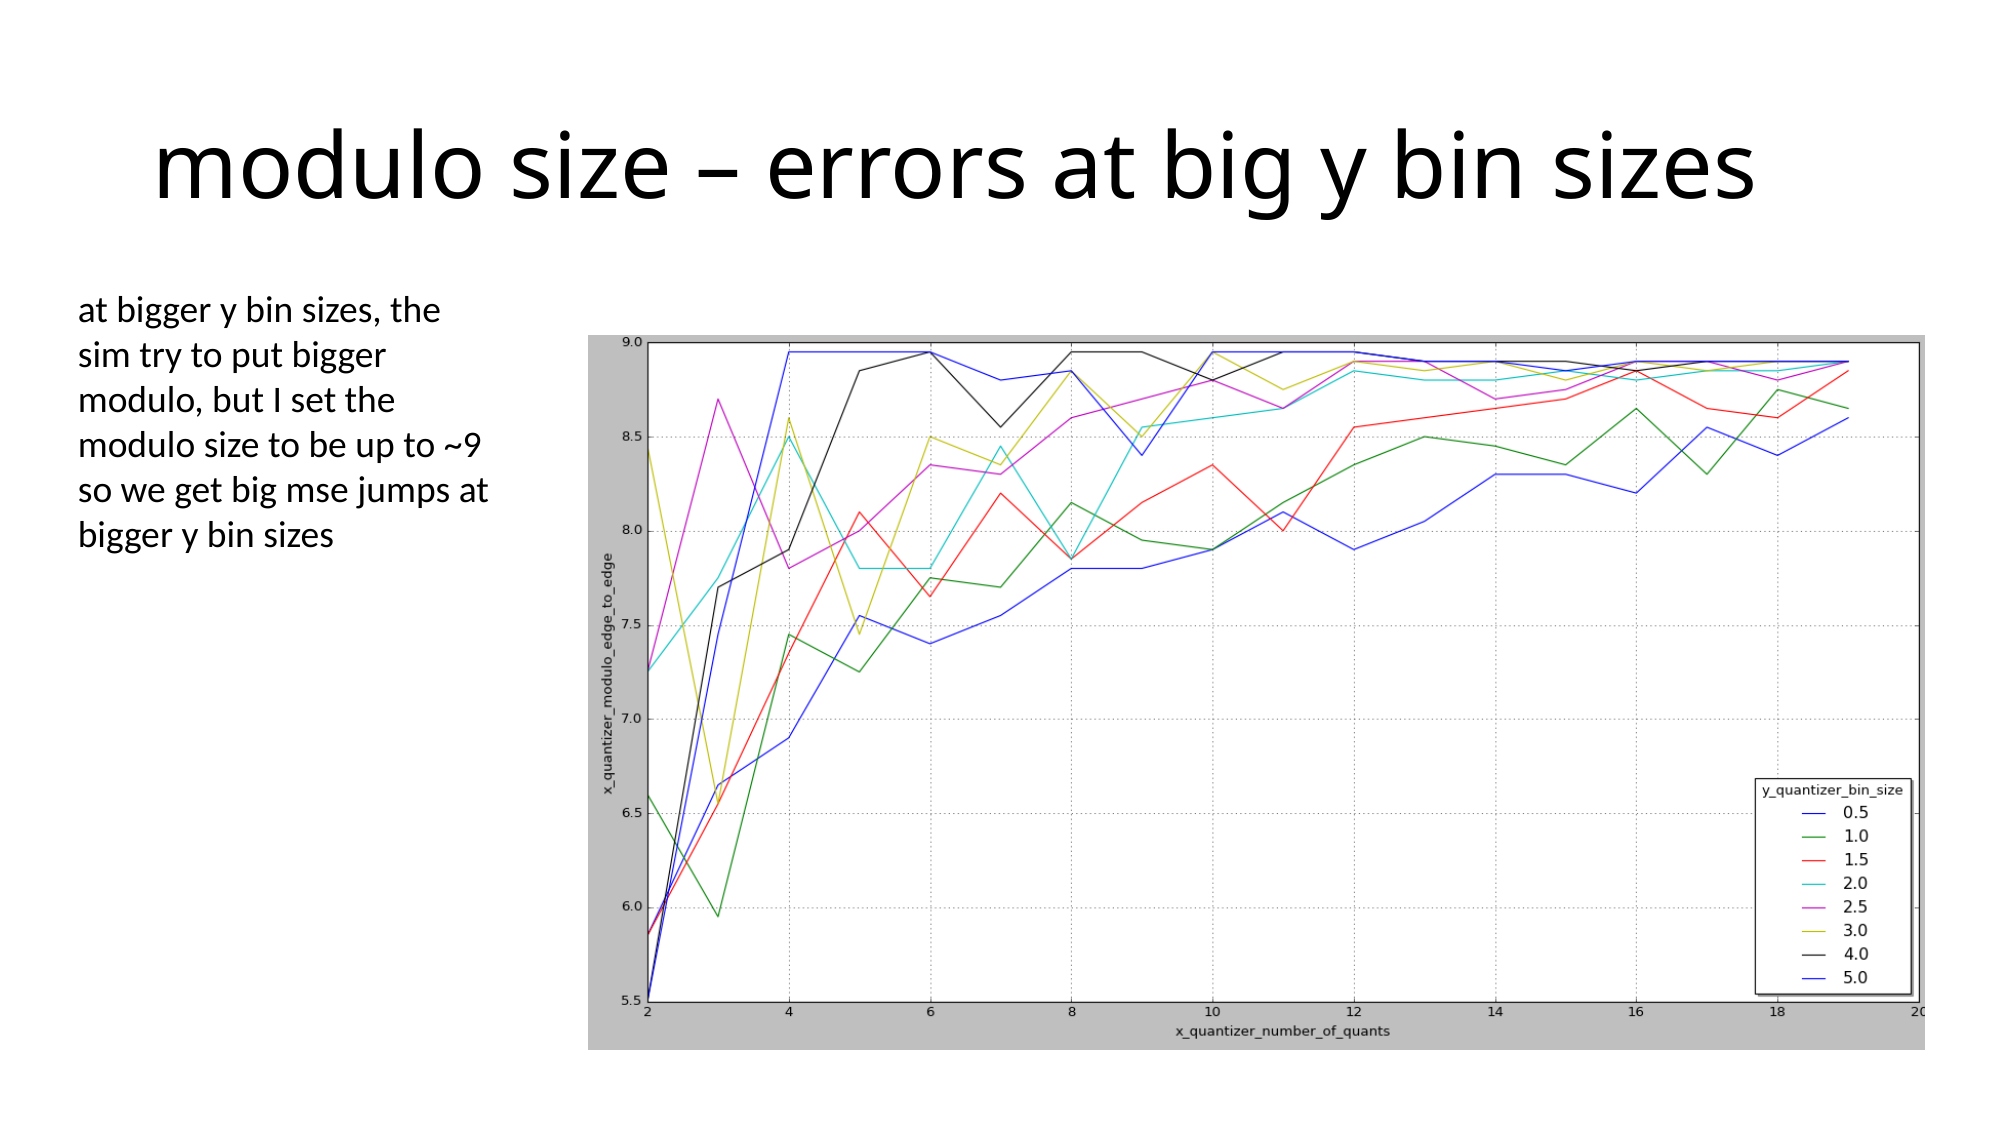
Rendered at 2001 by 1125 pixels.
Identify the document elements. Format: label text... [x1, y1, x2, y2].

text_box at bigger y bin sizes, the sim try to put bigger modulo, but I set the modulo size to be up to ~9 so we get big mse jumps at bigger y bin sizes [63, 277, 517, 562]
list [588, 335, 1925, 1050]
title modulo size – errors at big y bin sizes [137, 59, 1863, 278]
